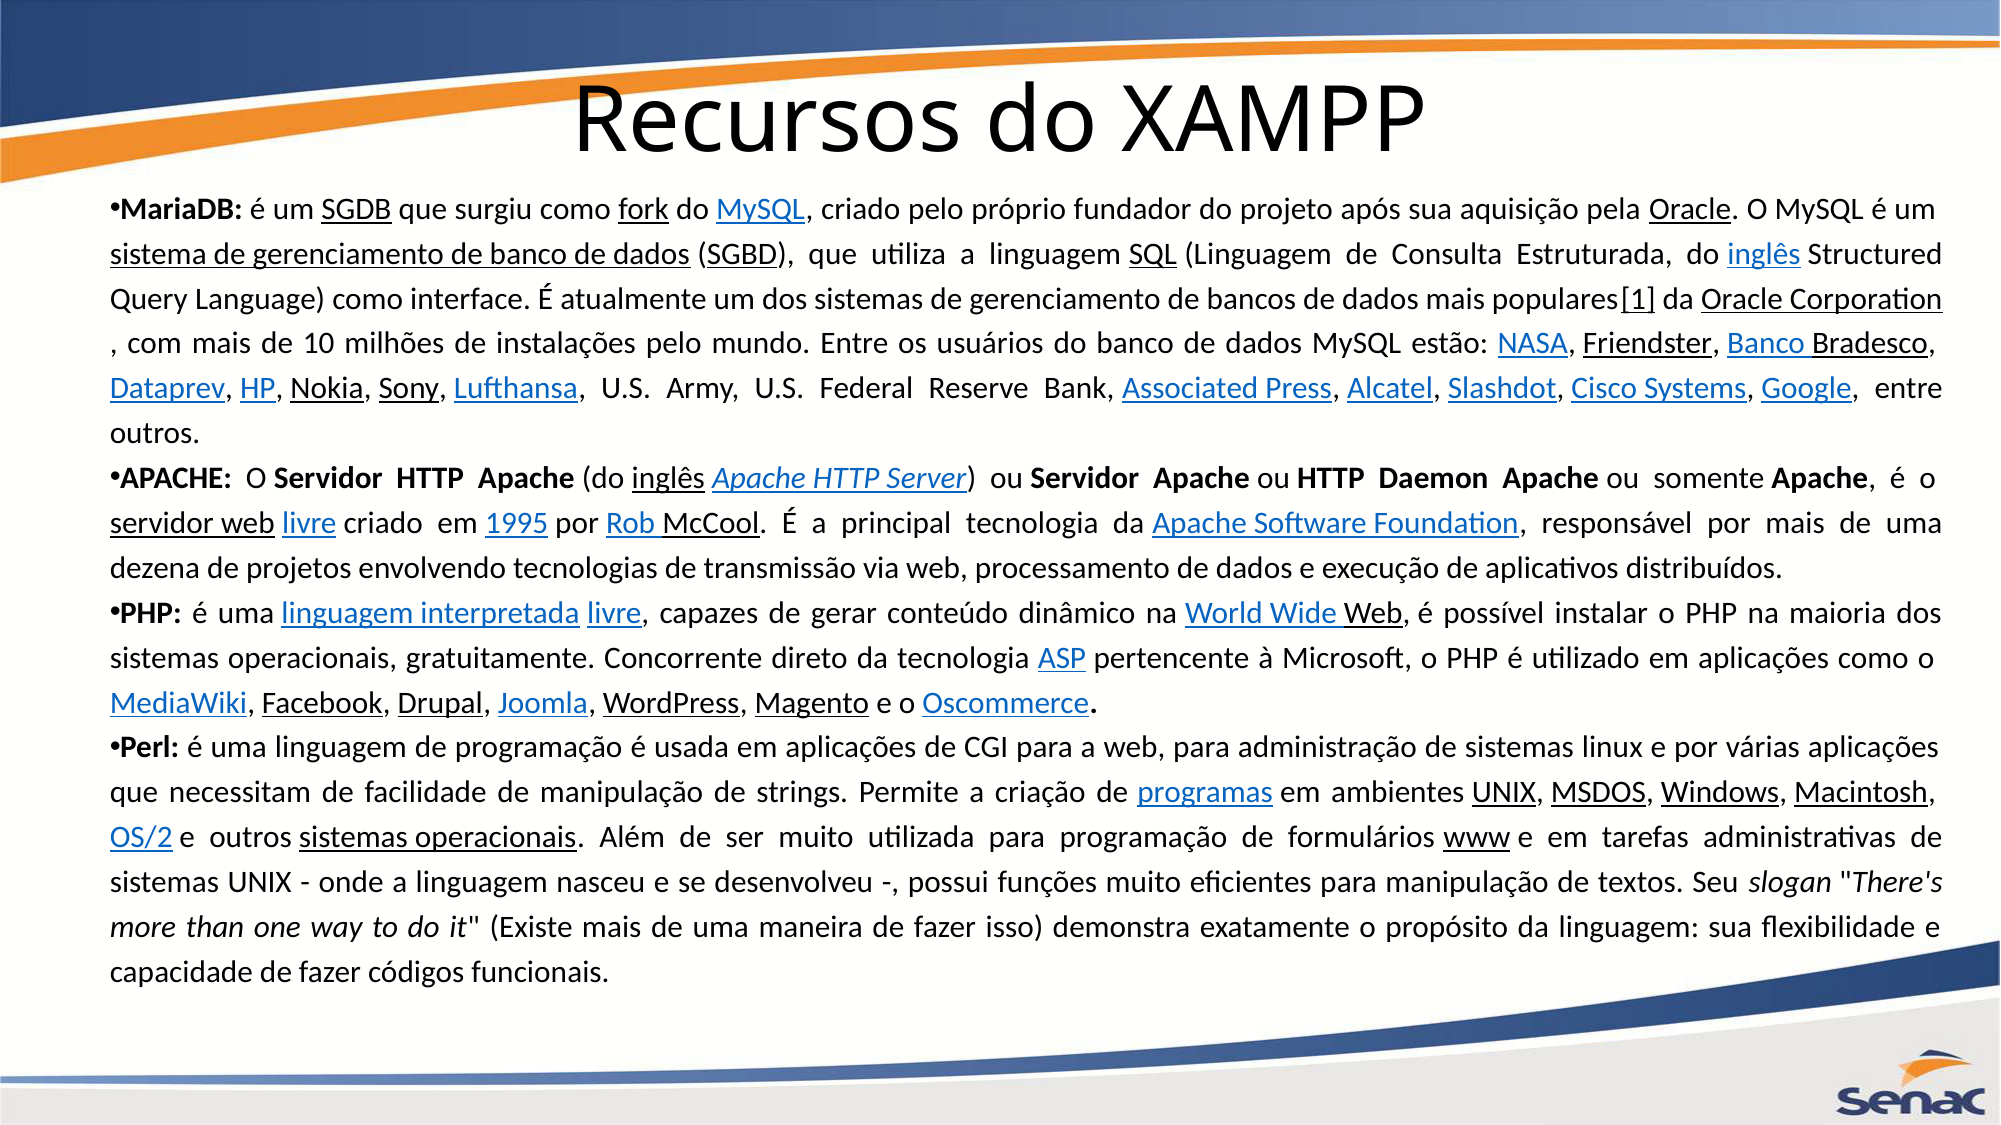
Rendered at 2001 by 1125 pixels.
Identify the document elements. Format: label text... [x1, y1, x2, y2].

picture [0, 0, 2000, 1125]
list MariaDB: é um SGDB que surgiu como fork do MySQL, criado pelo próprio fundador do projeto após sua aquisição pela Oracle. O MySQL é um sistema de gerenciamento de banco de dados (SGBD), que utiliza a linguagem SQL (Linguagem de Consulta Estruturada, do inglês Structured Query Language) como interface. É atualmente um dos sistemas de gerenciamento de bancos de dados mais populares[1] da Oracle Corporation, com mais de 10 milhões de instalações pelo mundo. Entre os usuários do banco de dados MySQL estão: NASA, Friendster, Banco Bradesco, Dataprev, HP, Nokia, Sony, Lufthansa, U.S. Army, U.S. Federal Reserve Bank, Associated Press, Alcatel, Slashdot, Cisco Systems, Google, entre outros. APACHE: O Servidor HTTP Apache (do inglês Apache HTTP Server) ou Servidor Apache ou HTTP Daemon Apache ou somente Apache, é o servidor web livre criado em 1995 por Rob McCool. É a principal tecnologia da Apache Software Foundation, responsável por mais de uma dezena de projetos envolvendo tecnologias de transmissão via web, processamento de dados e execução de aplicativos distribuídos. PHP: é uma linguagem interpretada livre, capazes de gerar conteúdo dinâmico na World Wide Web, é possível instalar o PHP na maioria dos sistemas operacionais, gratuitamente. Concorrente direto da tecnologia ASP pertencente à Microsoft, o PHP é utilizado em aplicações como o MediaWiki, Facebook, Drupal, Joomla, WordPress, Magento e o Oscommerce. Perl: é uma linguagem de programação é usada em aplicações de CGI para a web, para administração de sistemas linux e por várias aplicações que necessitam de facilidade de manipulação de strings. Permite a criação de programas em ambientes UNIX, MSDOS, Windows, Macintosh, OS/2 e outros sistemas operacionais. Além de ser muito utilizada para programação de formulários www e em tarefas administrativas de sistemas UNIX - onde a linguagem nasceu e se desenvolveu -, possui funções muito eficientes para manipulação de textos. Seu slogan "There's more than one way to do it" (Existe mais de uma maneira de fazer isso) demonstra exatamente o propósito da linguagem: sua flexibilidade e capacidade de fazer códigos funcionais. [94, 173, 1958, 1003]
title Recursos do XAMPP [137, 39, 1863, 173]
